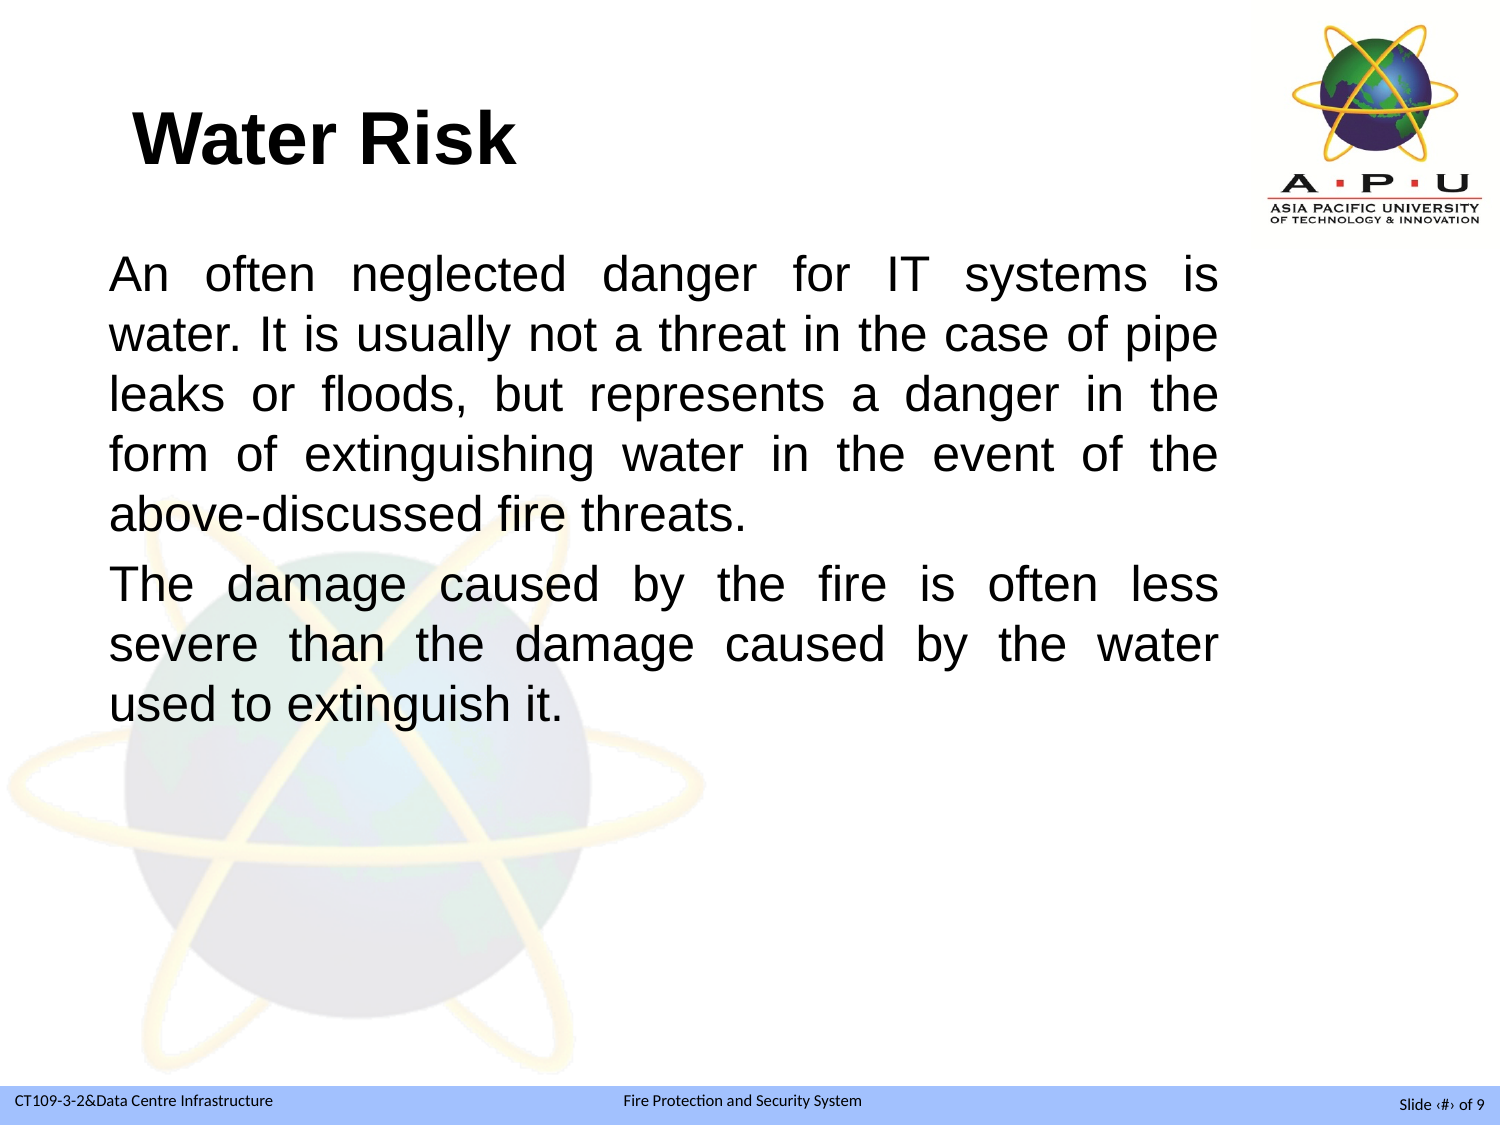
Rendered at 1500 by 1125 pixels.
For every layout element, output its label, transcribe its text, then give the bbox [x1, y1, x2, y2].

list An often neglected danger for IT systems is water. It is usually not a threat in the case of pipe leaks or floods, but represents a danger in the form of extinguishing water in the event of the above-discussed fire threats. The damage caused by the fire is often less severe than the damage caused by the water used to extinguish it. [93, 234, 1235, 977]
title Water Risk [0, 35, 817, 235]
footer Slide ‹#› of 9 [1024, 1086, 1500, 1125]
picture [1251, 0, 1500, 249]
